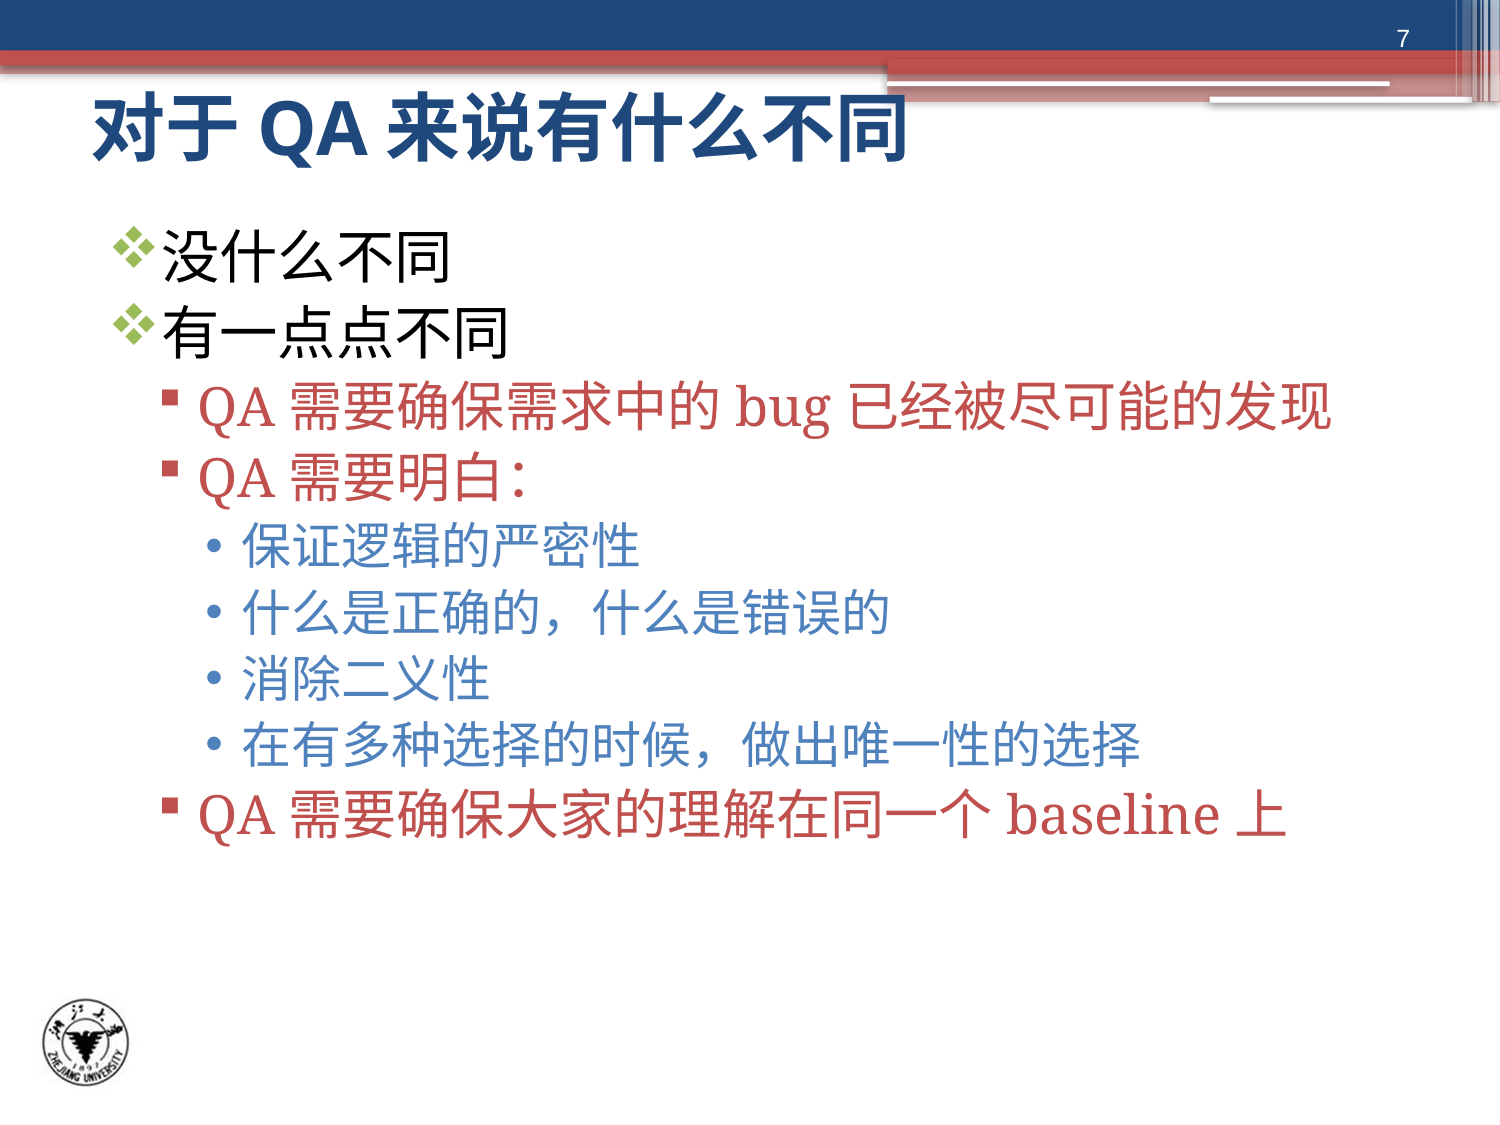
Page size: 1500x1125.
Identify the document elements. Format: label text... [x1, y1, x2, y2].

picture [26, 987, 150, 1100]
slide_number 7 [1340, 0, 1466, 61]
title 对于QA来说有什么不同 [75, 62, 1425, 188]
list 没什么不同 有一点点不同 QA需要确保需求中的bug已经被尽可能的发现 QA需要明白： 保证逻辑的严密性 什么是正确的，什么是错误的 消除二义性 在有多种选择的时候，做出唯一性的选择 QA需要确保大家的理解在同一个baseline上 [75, 212, 1425, 1088]
